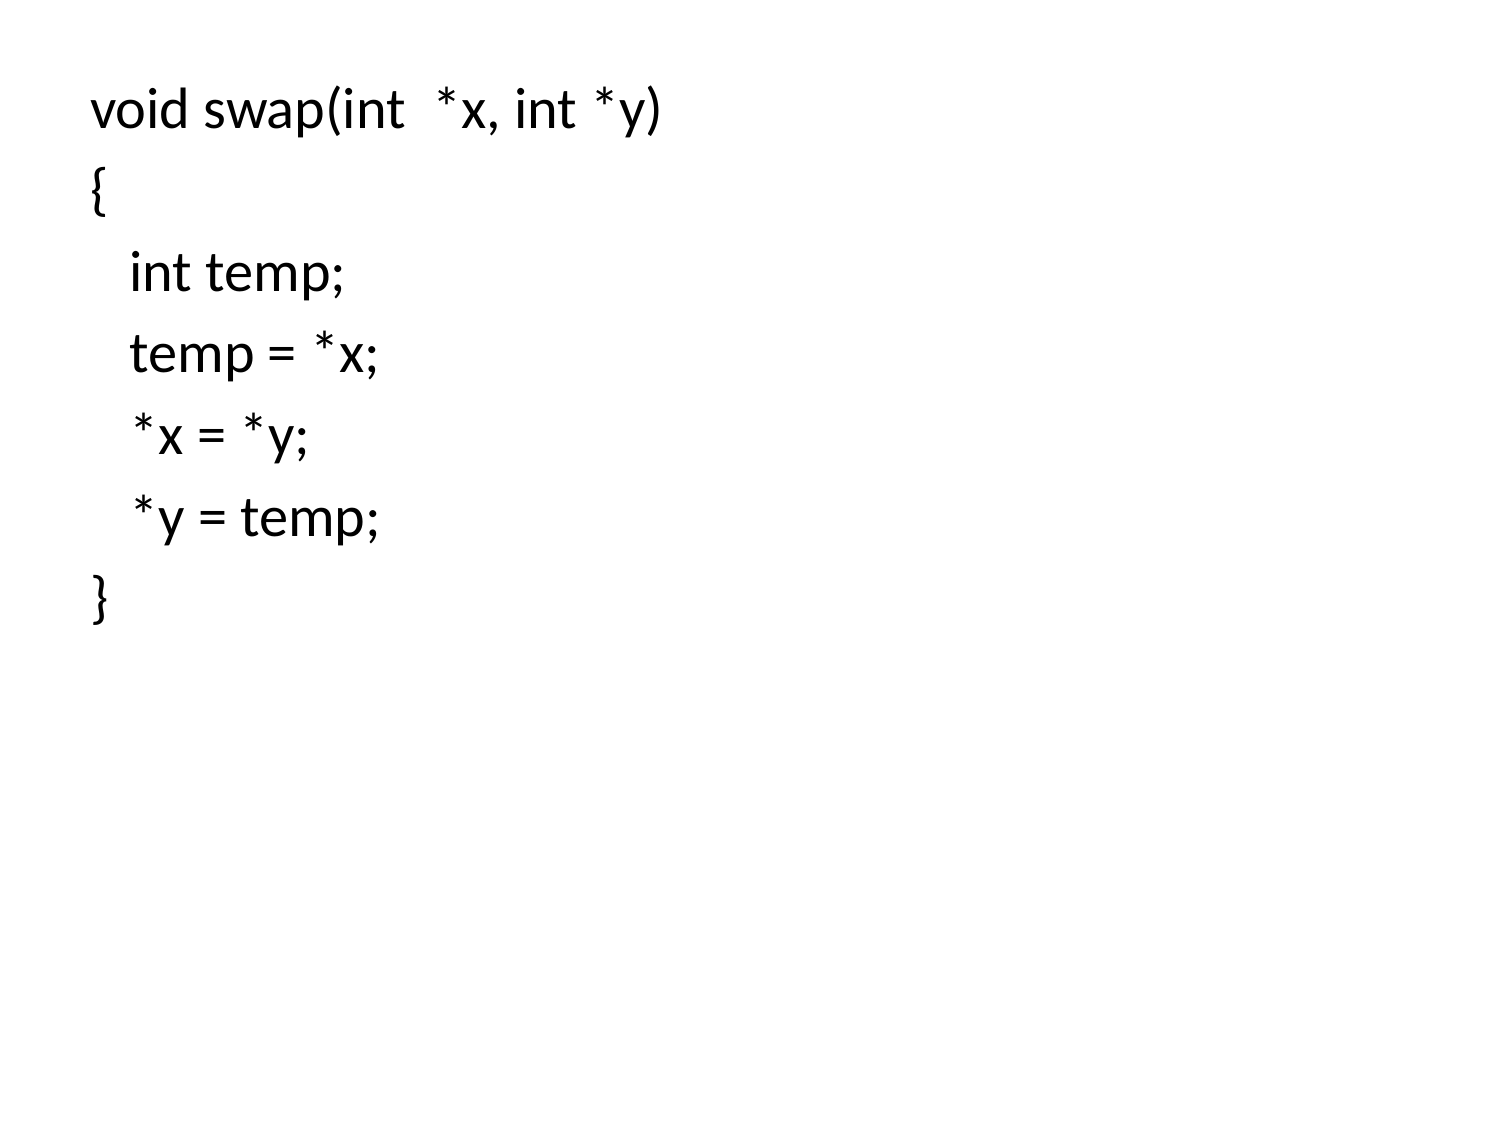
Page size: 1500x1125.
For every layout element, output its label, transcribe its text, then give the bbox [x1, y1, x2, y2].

list void swap(int *x, int *y) { int temp; temp = *x; *x = *y; *y = temp; } [75, 62, 1425, 1005]
